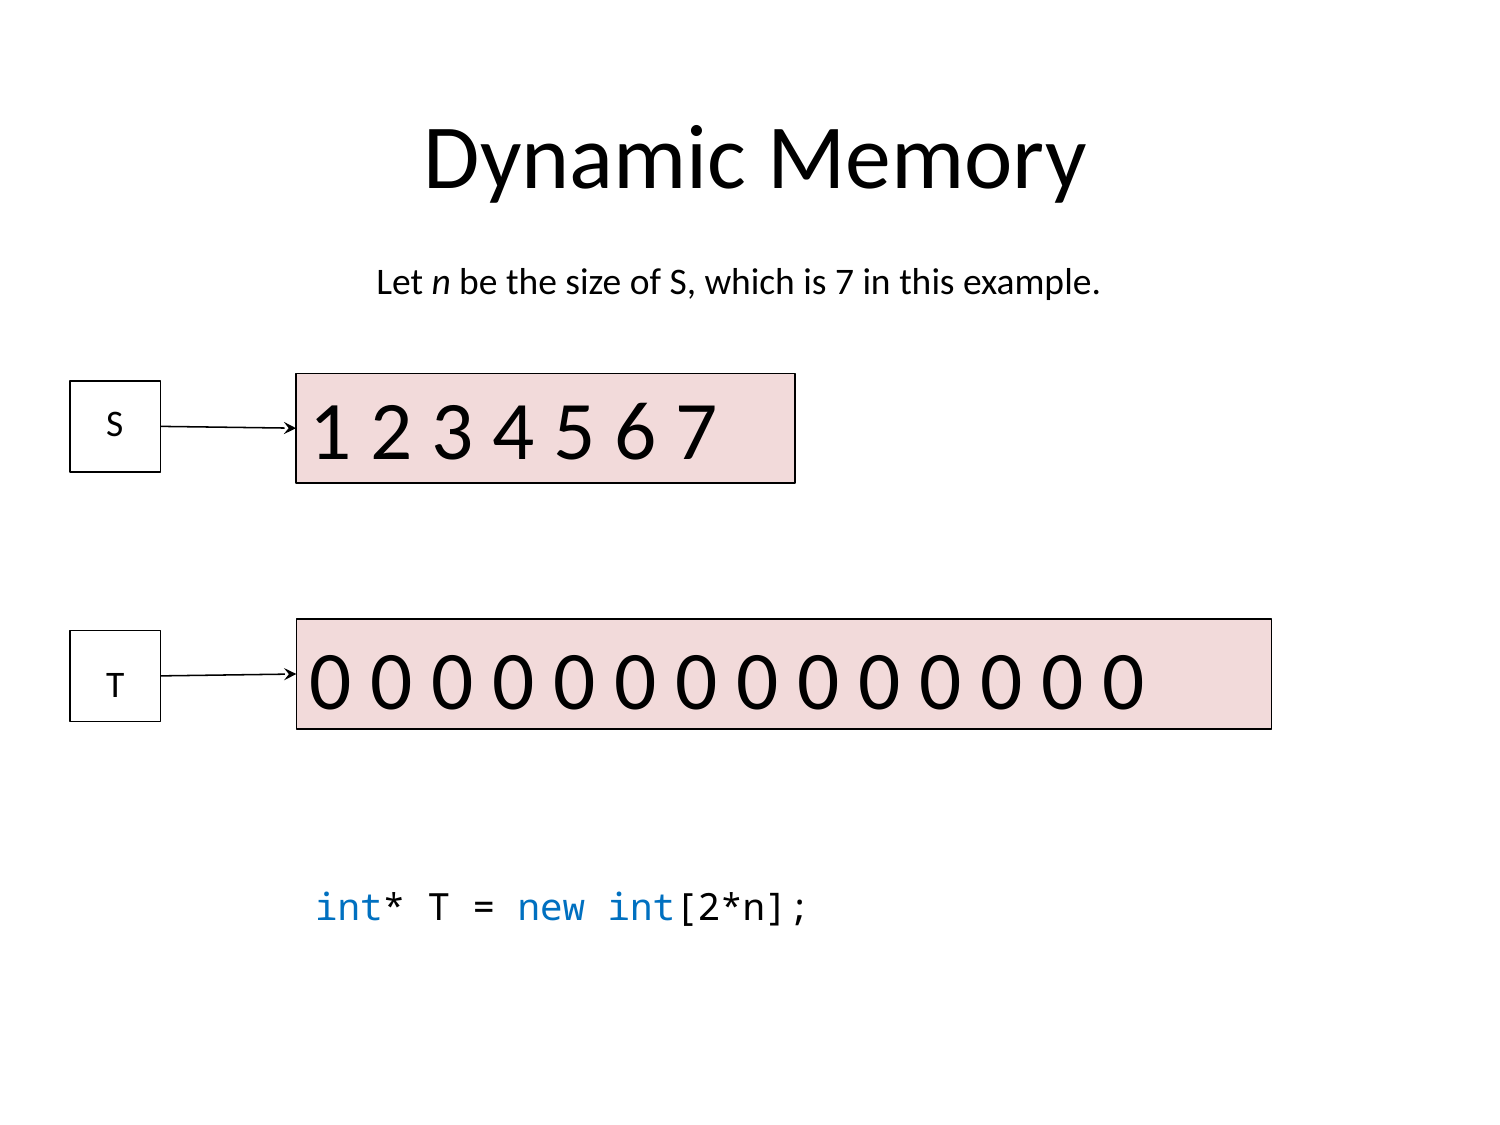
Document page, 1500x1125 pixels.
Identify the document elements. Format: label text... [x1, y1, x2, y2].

text_box [791, 373, 796, 483]
text_box T [92, 653, 145, 712]
text_box [69, 630, 161, 722]
text_box int* T = new int[2*n]; [300, 874, 1150, 935]
text_box S [92, 392, 148, 451]
text_box Let n be the size of S, which is 7 in this example. [361, 241, 1151, 351]
text_box [69, 380, 161, 472]
title Dynamic Memory [80, 86, 1431, 223]
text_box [160, 673, 297, 677]
text_box 1 2 3 4 5 6 7 [296, 369, 791, 484]
text_box 0 0 0 0 0 0 0 0 0 0 0 0 0 0 [296, 619, 1281, 733]
